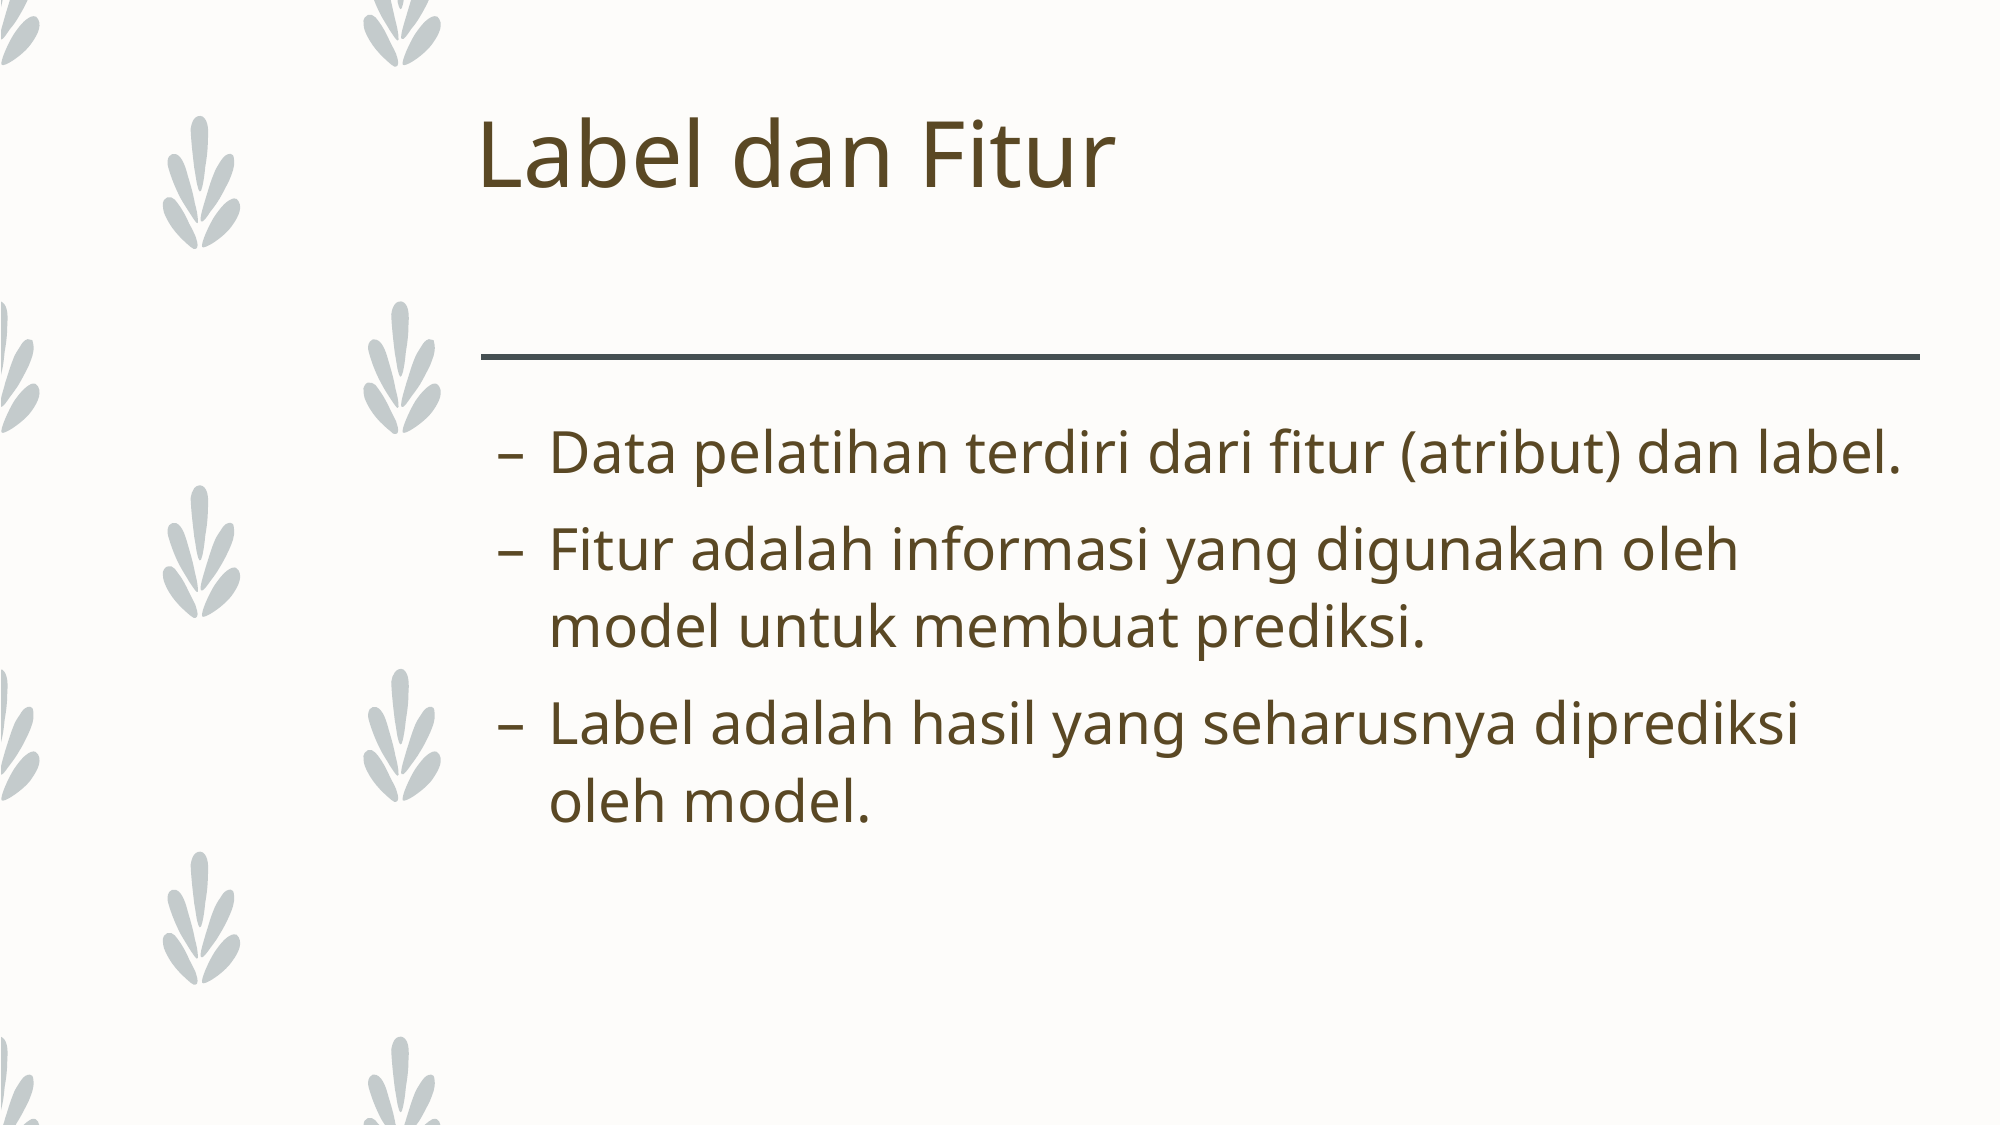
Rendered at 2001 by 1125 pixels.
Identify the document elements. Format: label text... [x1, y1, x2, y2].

title Label dan Fitur [460, 93, 1920, 350]
list Data pelatihan terdiri dari fitur (atribut) dan label. Fitur adalah informasi yang digunakan oleh model untuk membuat prediksi. Label adalah hasil yang seharusnya diprediksi oleh model. [481, 399, 1920, 999]
